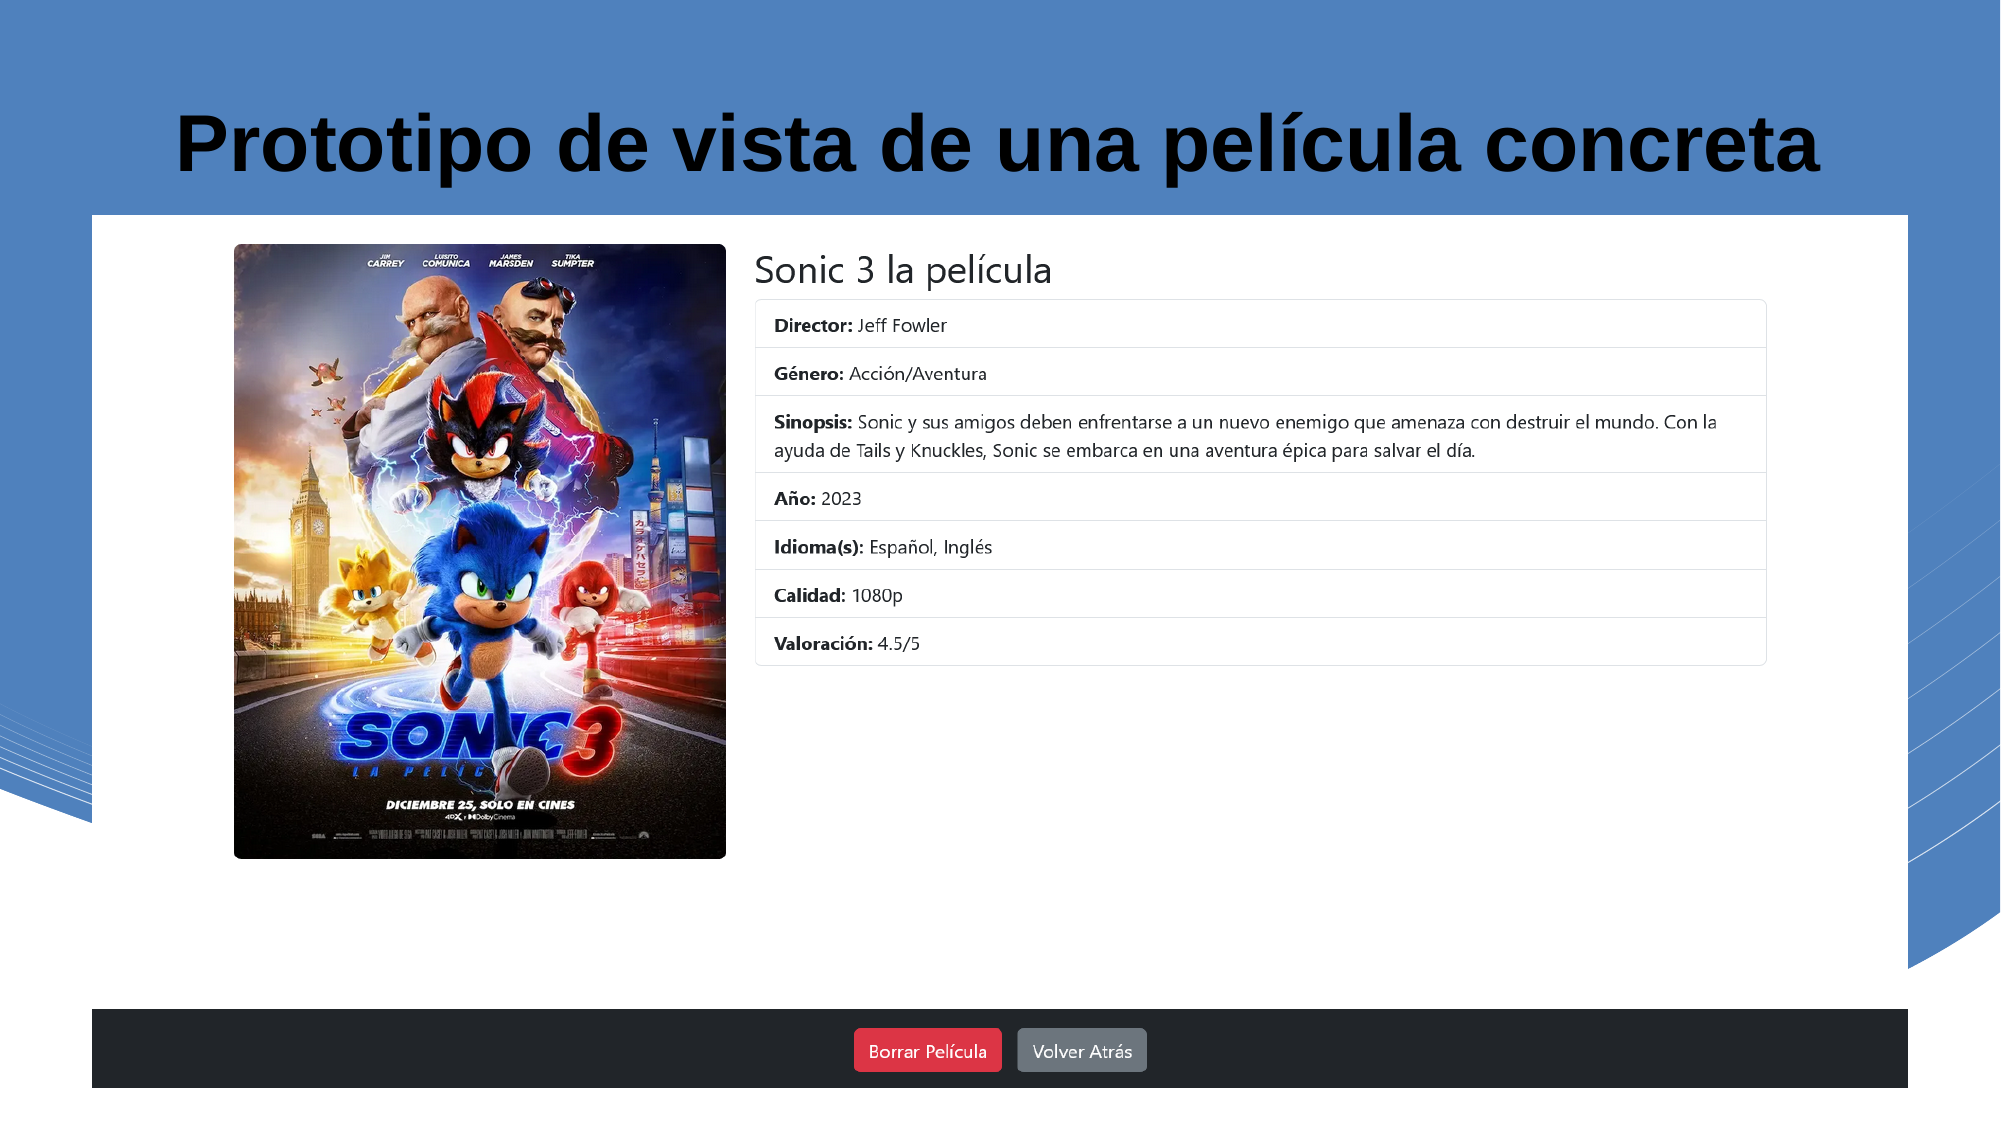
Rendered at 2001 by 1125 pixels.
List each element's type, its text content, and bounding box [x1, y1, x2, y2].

title Prototipo de vista de una película concreta [99, 45, 1900, 215]
picture [91, 215, 1909, 1089]
